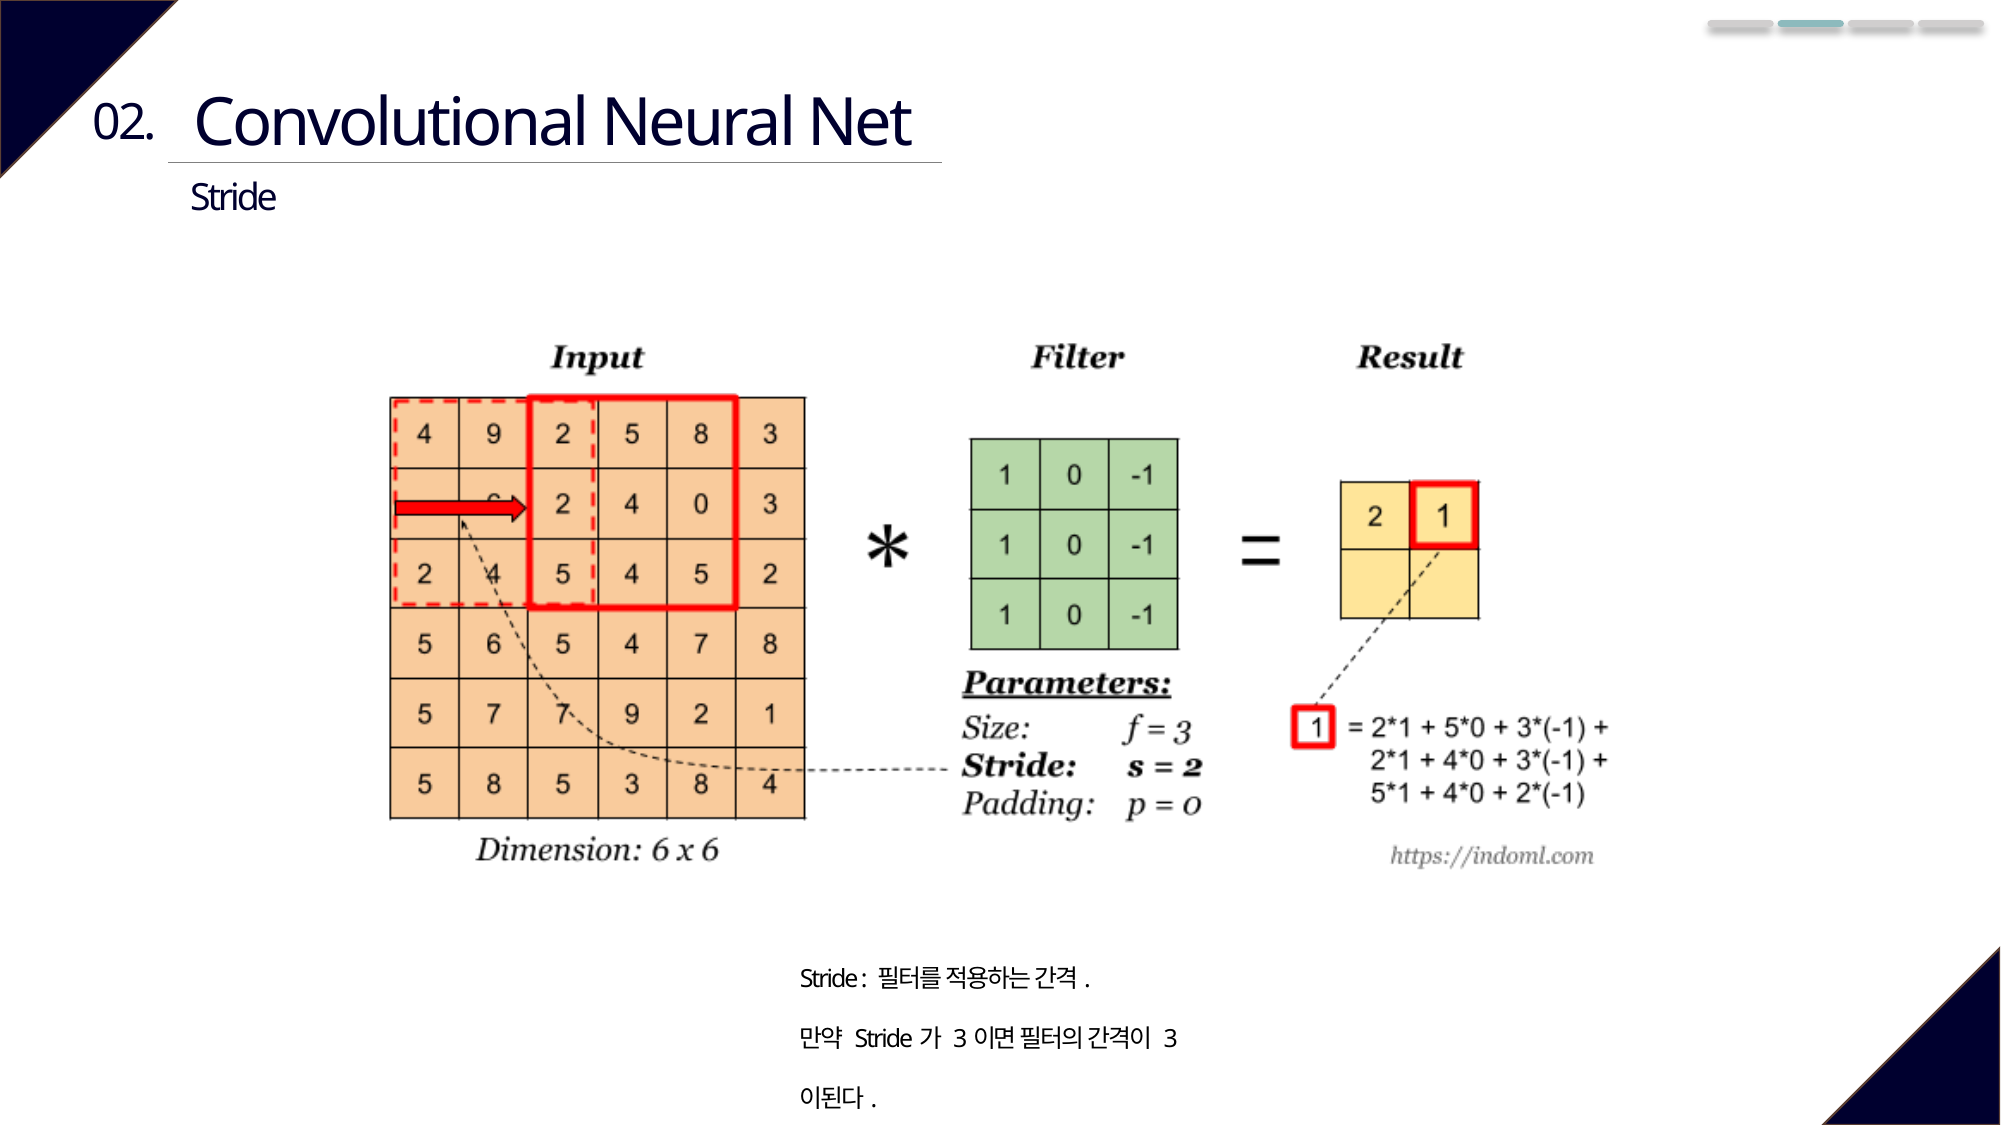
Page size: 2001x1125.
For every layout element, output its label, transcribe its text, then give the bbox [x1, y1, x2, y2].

text_box 02. [78, 81, 172, 157]
text_box Stride : 필터를 적용하는 간격. 만약 Stride가 3이면 필터의 간격이 3이된다. [784, 925, 1215, 1120]
text_box Convolutional Neural Net [178, 71, 1000, 167]
text_box Stride [175, 165, 866, 225]
picture [376, 342, 1624, 871]
